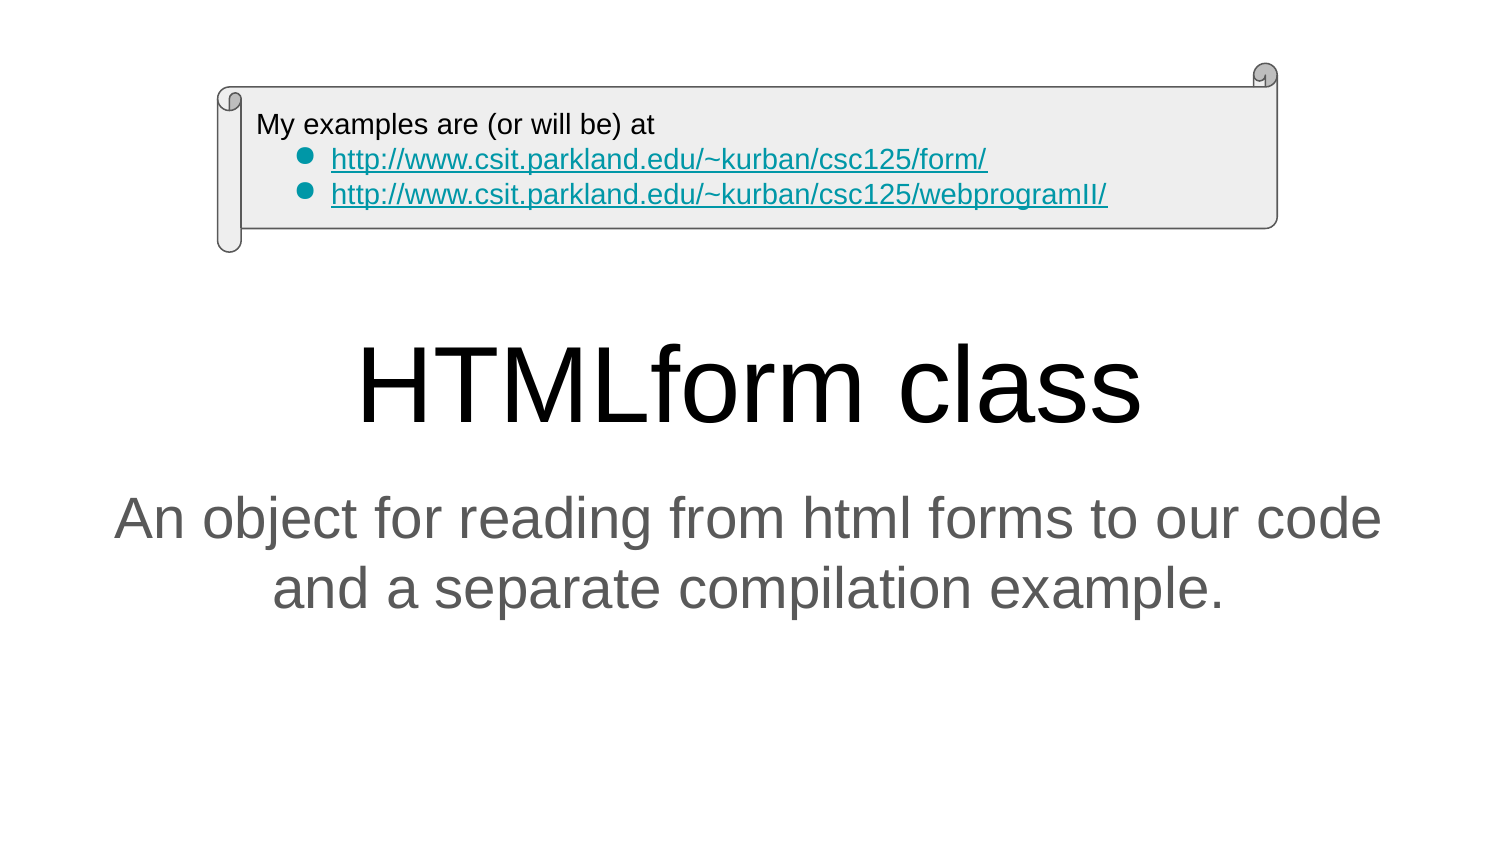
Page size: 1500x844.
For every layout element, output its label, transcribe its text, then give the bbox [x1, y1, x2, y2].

text_box My examples are (or will be) at http://www.csit.parkland.edu/~kurban/csc125/form/ http://www.csit.parkland.edu/~kurban/csc125/webprogramII/ [217, 63, 1278, 253]
title HTMLform class [51, 122, 1449, 459]
subtitle An object for reading from html forms to our code and a separate compilation example. [51, 464, 1449, 595]
